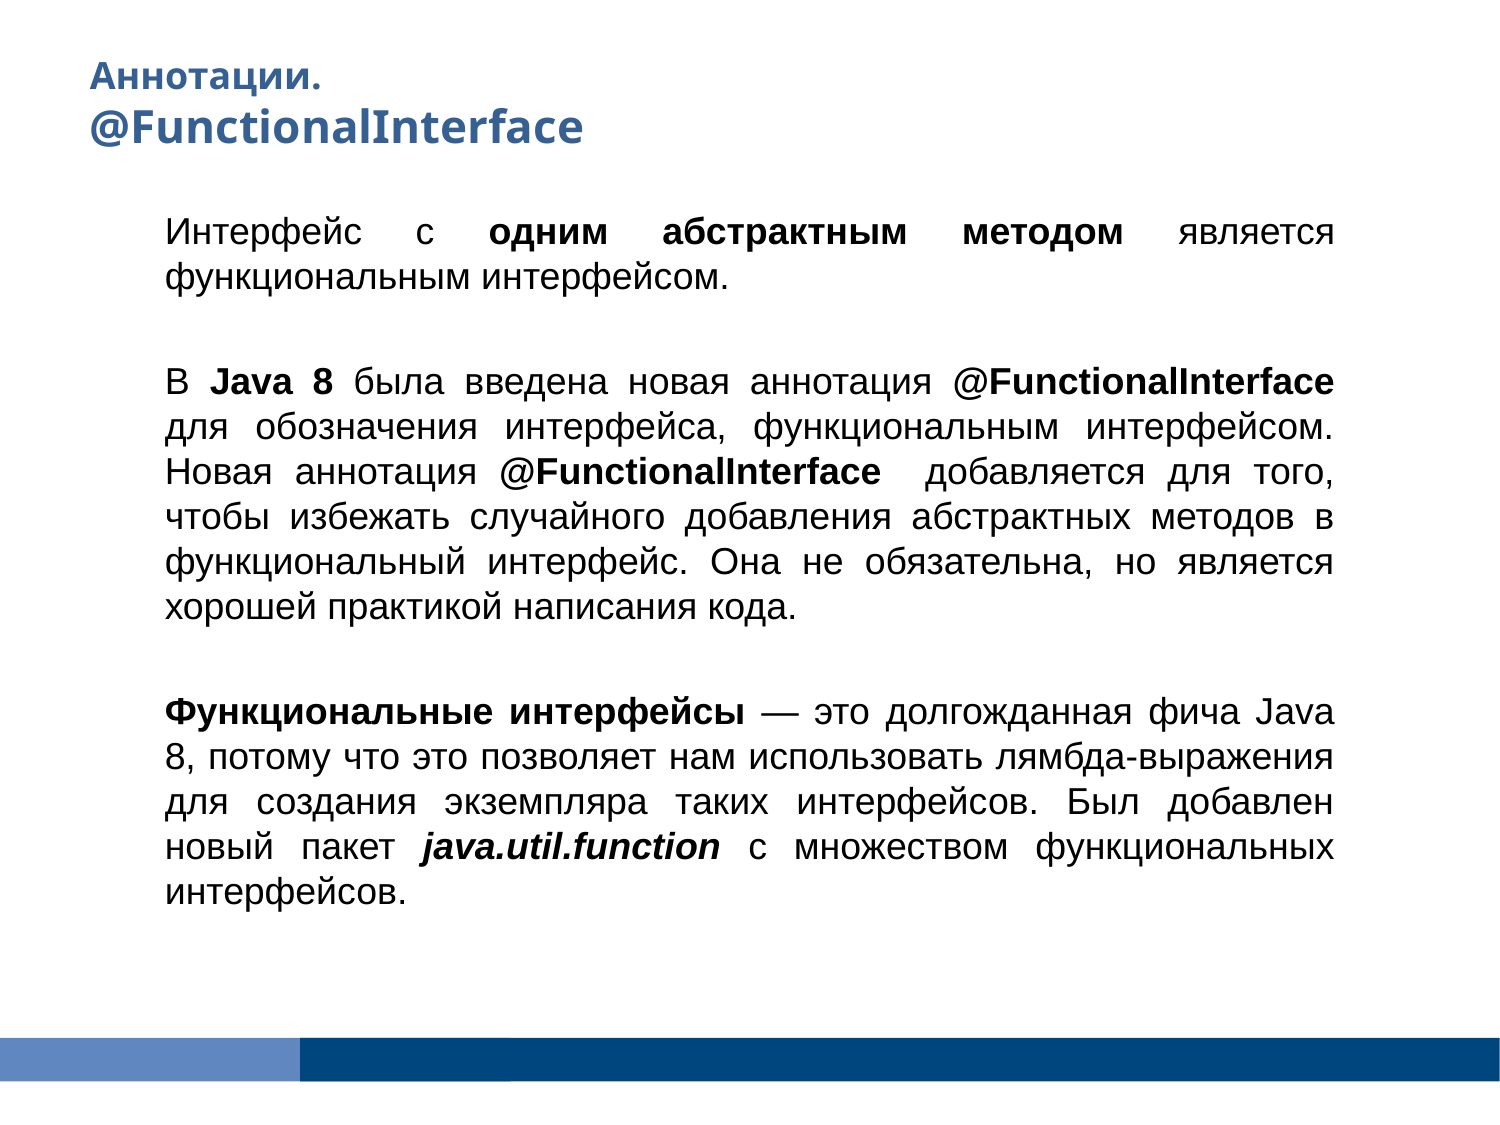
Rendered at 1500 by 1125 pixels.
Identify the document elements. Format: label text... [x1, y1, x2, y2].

text_box Интерфейс с одним абстрактным методом является функциональным интерфейсом. В Java 8 была введена новая аннотация @FunctionalInterface для обозначения интерфейса, функциональным интерфейсом. Новая аннотация @FunctionalInterface добавляется для того, чтобы избежать случайного добавления абстрактных методов в функциональный интерфейс. Она не обязательна, но является хорошей практикой написания кода. Функциональные интерфейсы — это долгожданная фича Java 8, потому что это позволяет нам использовать лямбда-выражения для создания экземпляра таких интерфейсов. Был добавлен новый пакет java.util.function с множеством функциональных интерфейсов. [150, 199, 1350, 988]
text_box Аннотации. @FunctionalInterface [75, 45, 1425, 163]
